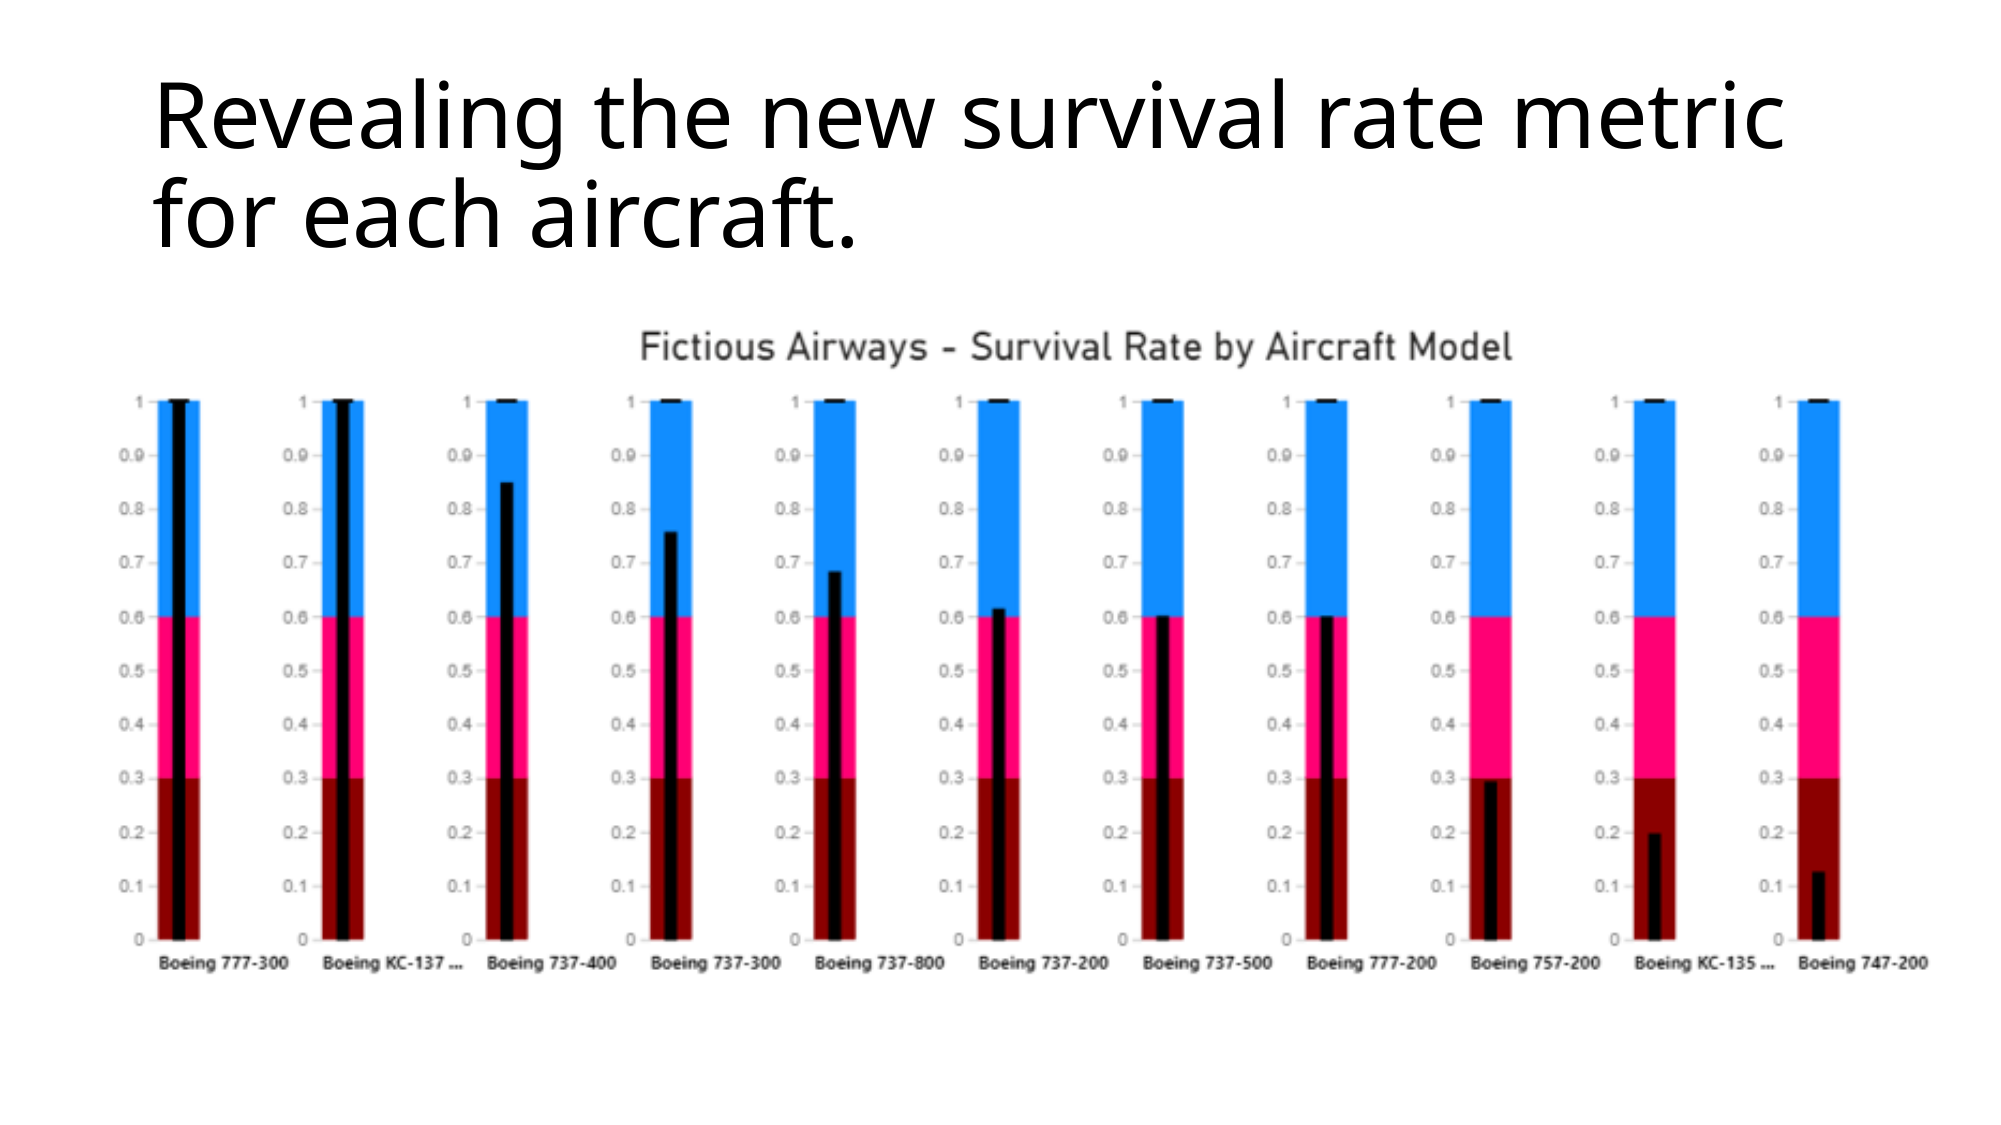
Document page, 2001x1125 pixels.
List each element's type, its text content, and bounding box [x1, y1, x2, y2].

title Revealing the new survival rate metric for each aircraft. [137, 59, 1863, 278]
picture [98, 320, 1952, 1000]
